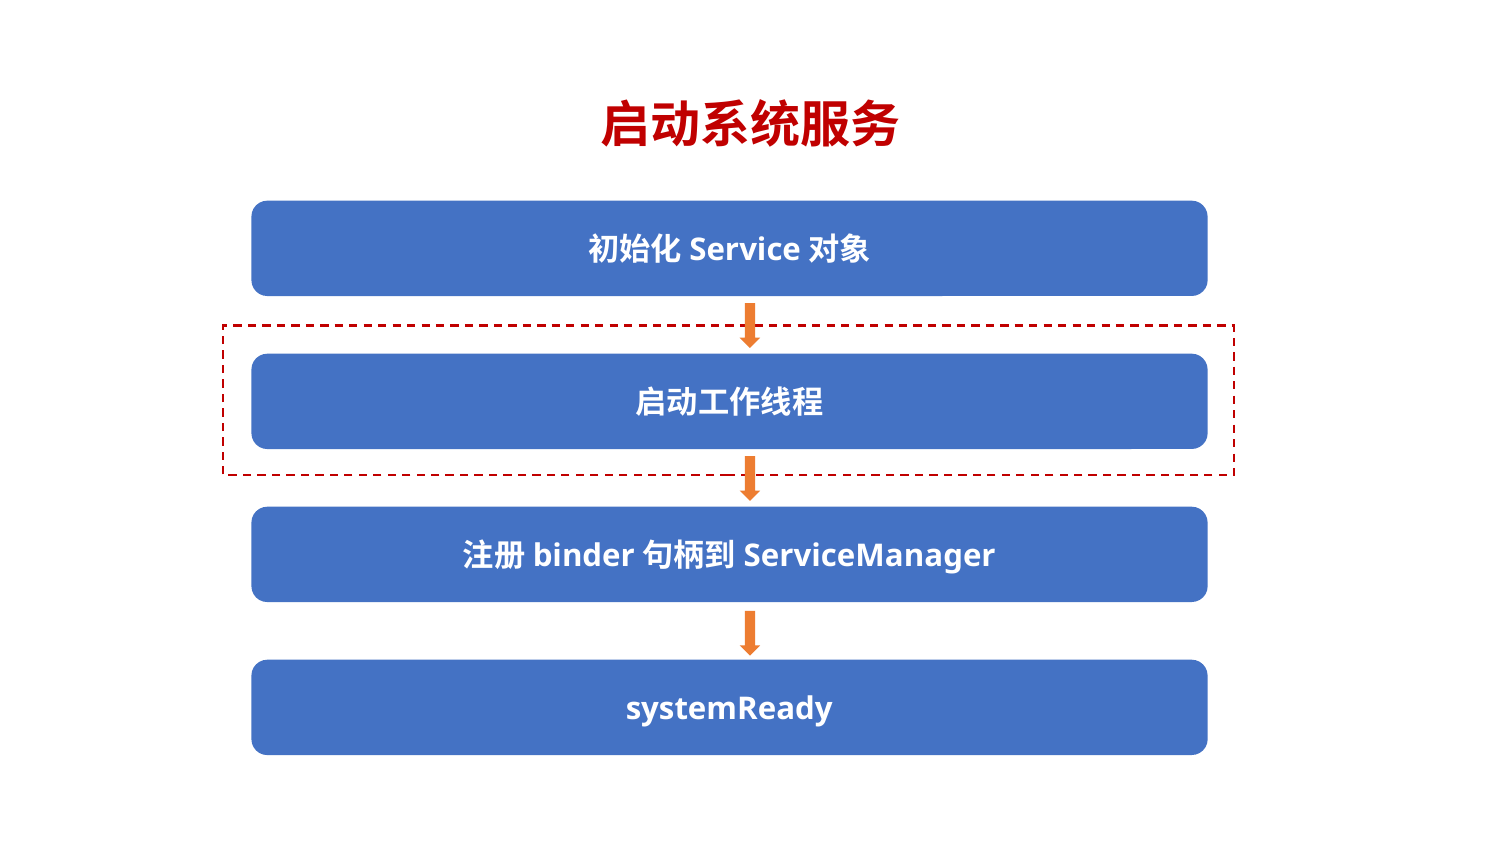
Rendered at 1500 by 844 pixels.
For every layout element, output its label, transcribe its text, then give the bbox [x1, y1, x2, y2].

text_box 初始化Service对象 [250, 199, 1209, 298]
text_box [737, 302, 763, 350]
text_box 注册binder句柄到ServiceManager [250, 505, 1209, 604]
title 启动系统服务 [103, 44, 1397, 208]
text_box [737, 455, 763, 503]
text_box systemReady [250, 658, 1209, 757]
text_box [222, 324, 1235, 476]
text_box [737, 609, 763, 658]
